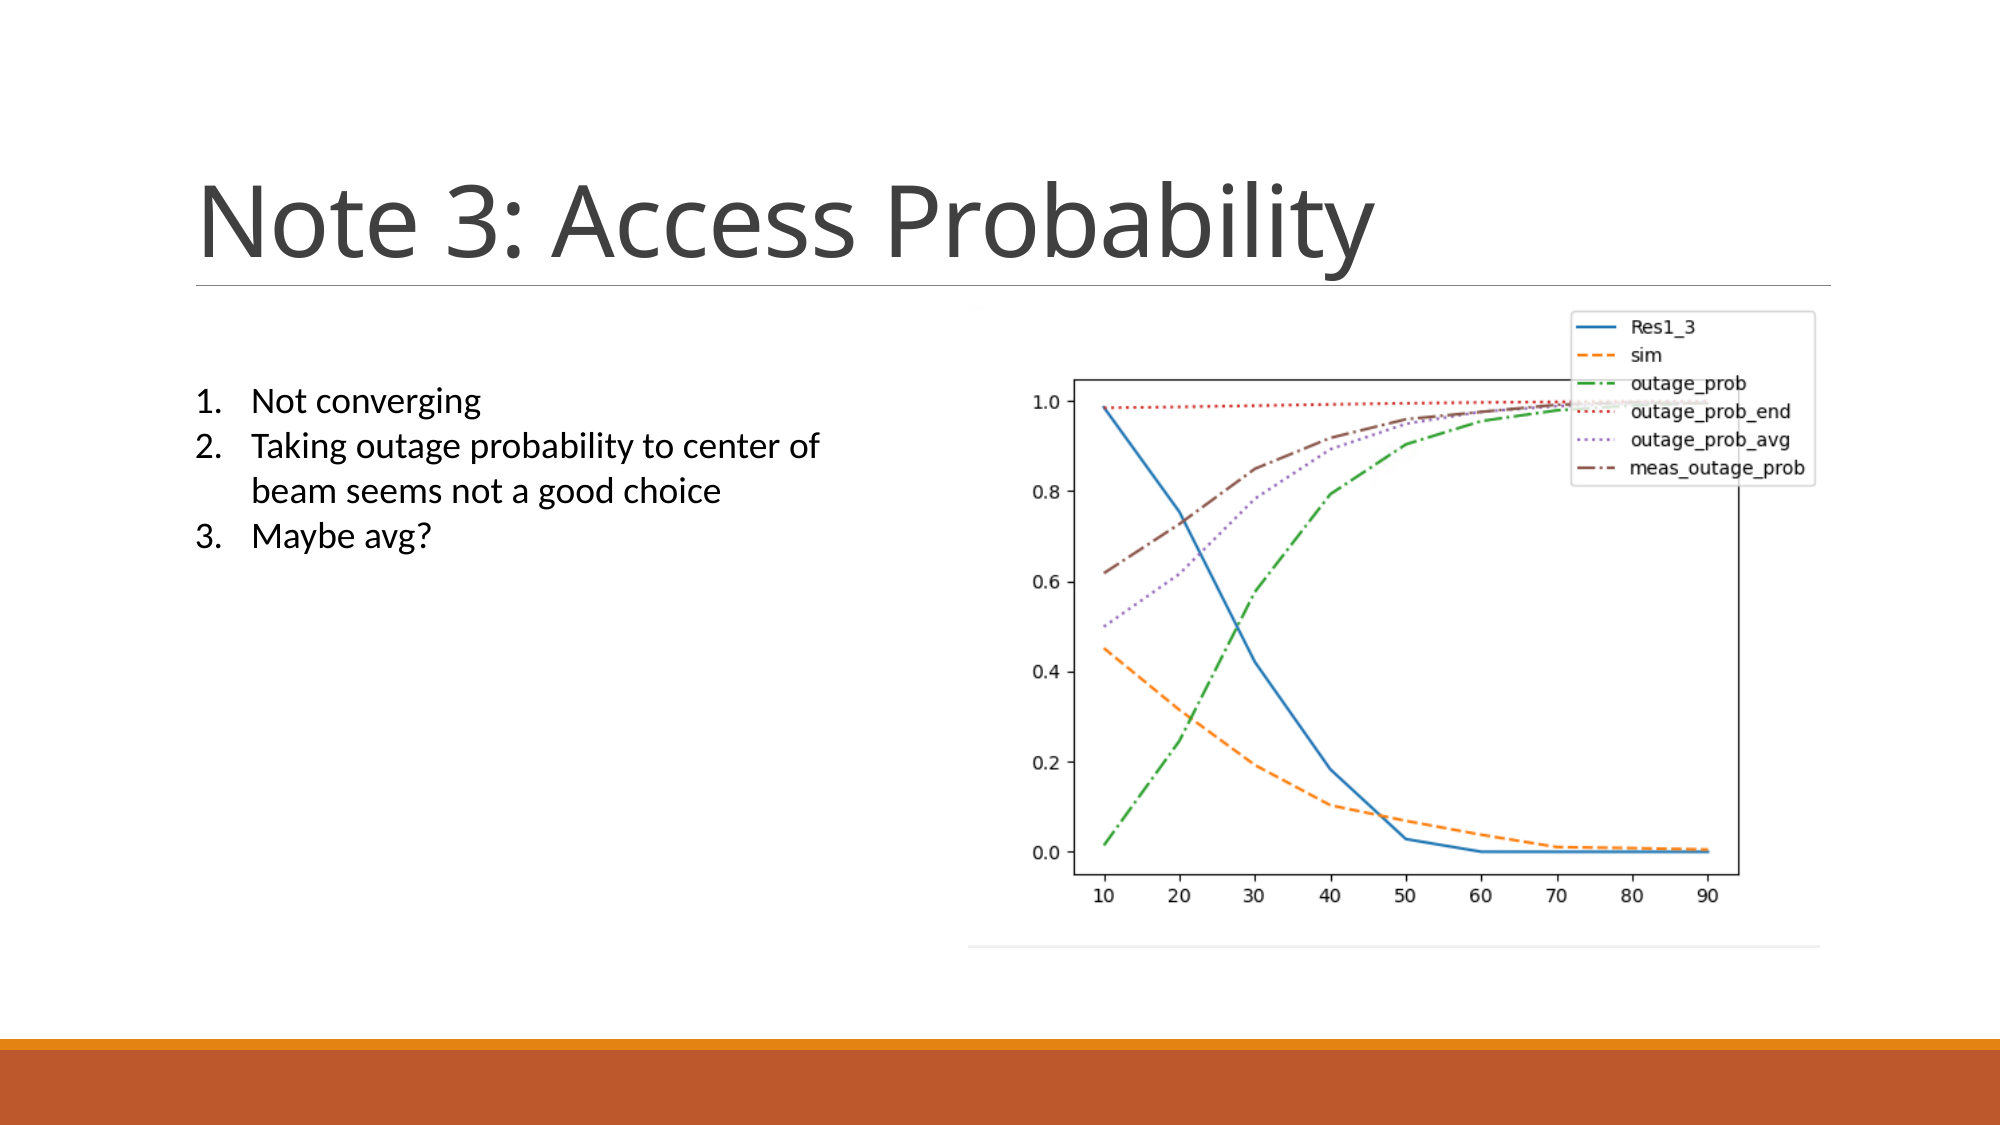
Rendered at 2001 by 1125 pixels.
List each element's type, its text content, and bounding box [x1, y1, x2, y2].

text_box Not converging Taking outage probability to center of beam seems not a good choice Maybe avg? [180, 368, 884, 564]
title Note 3: Access Probability [180, 47, 1830, 285]
picture [968, 303, 1821, 949]
